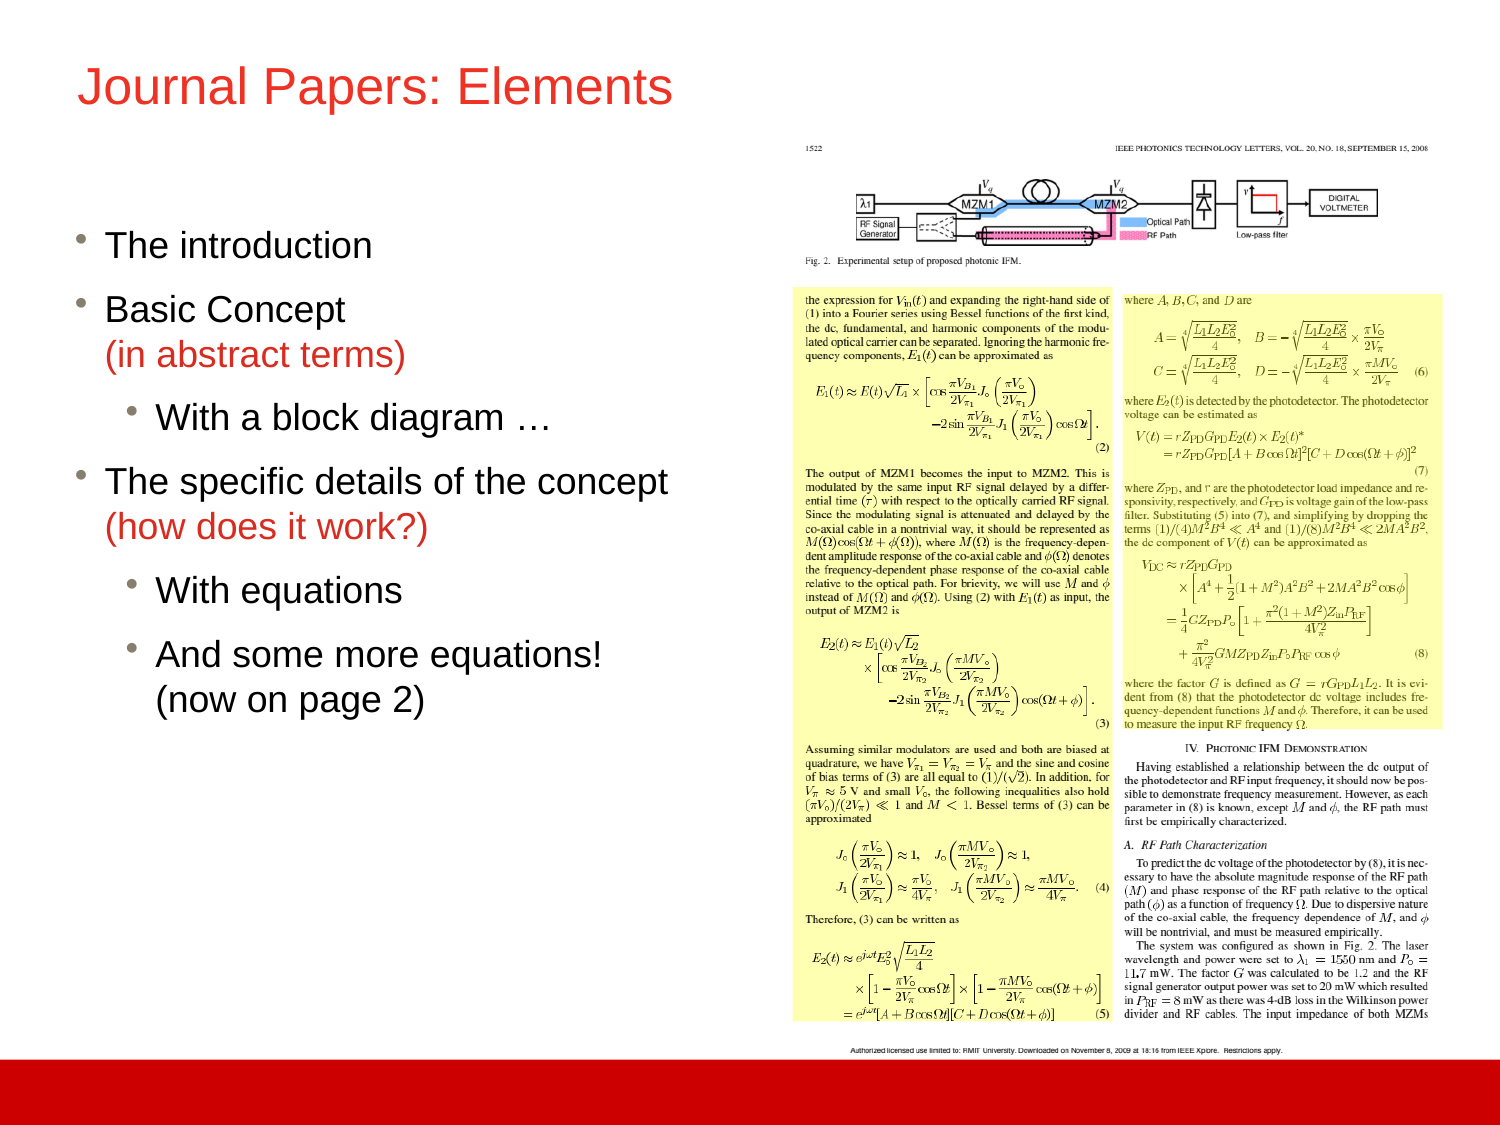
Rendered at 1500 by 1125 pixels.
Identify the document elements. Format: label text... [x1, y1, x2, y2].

list The introduction Basic Concept (in abstract terms) With a block diagram … The specific details of the concept (how does it work?) With equations And some more equations! (now on page 2) [59, 213, 751, 1012]
picture [756, 98, 1476, 1057]
title Journal Papers: Elements [62, 45, 1413, 197]
text_box [0, 1059, 1500, 1125]
